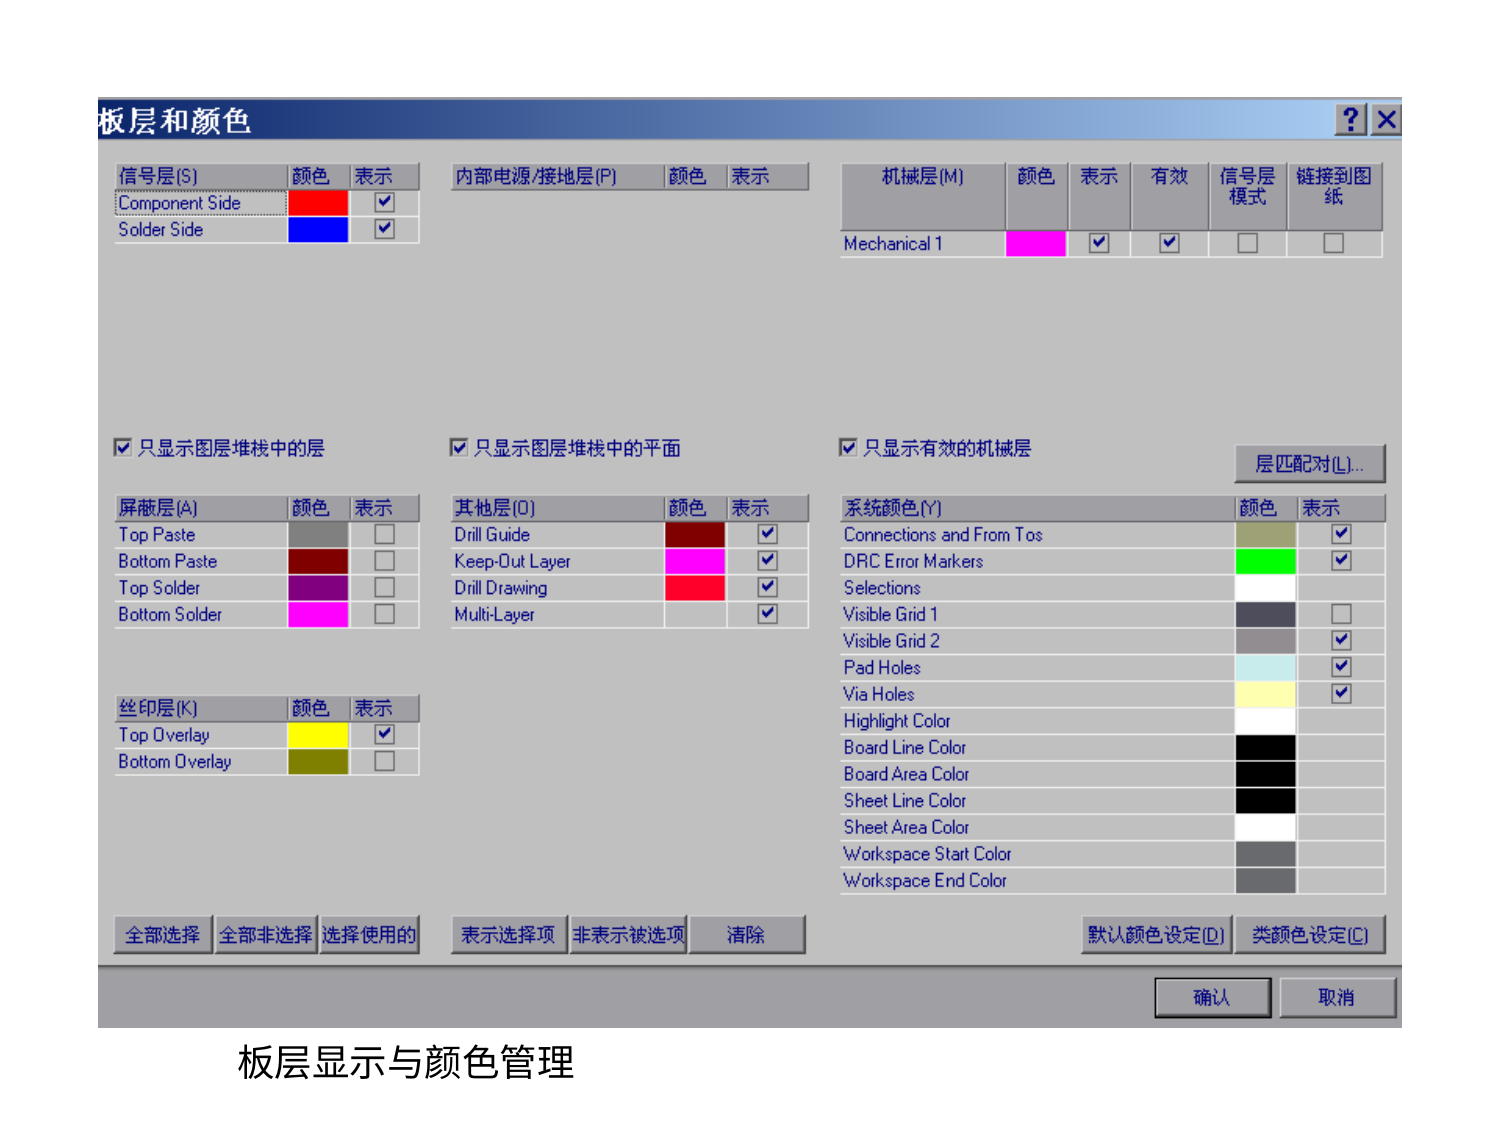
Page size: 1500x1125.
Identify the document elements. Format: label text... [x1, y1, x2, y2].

picture [98, 97, 1402, 1028]
text_box 板层显示与颜色管理 [222, 1035, 1090, 1091]
